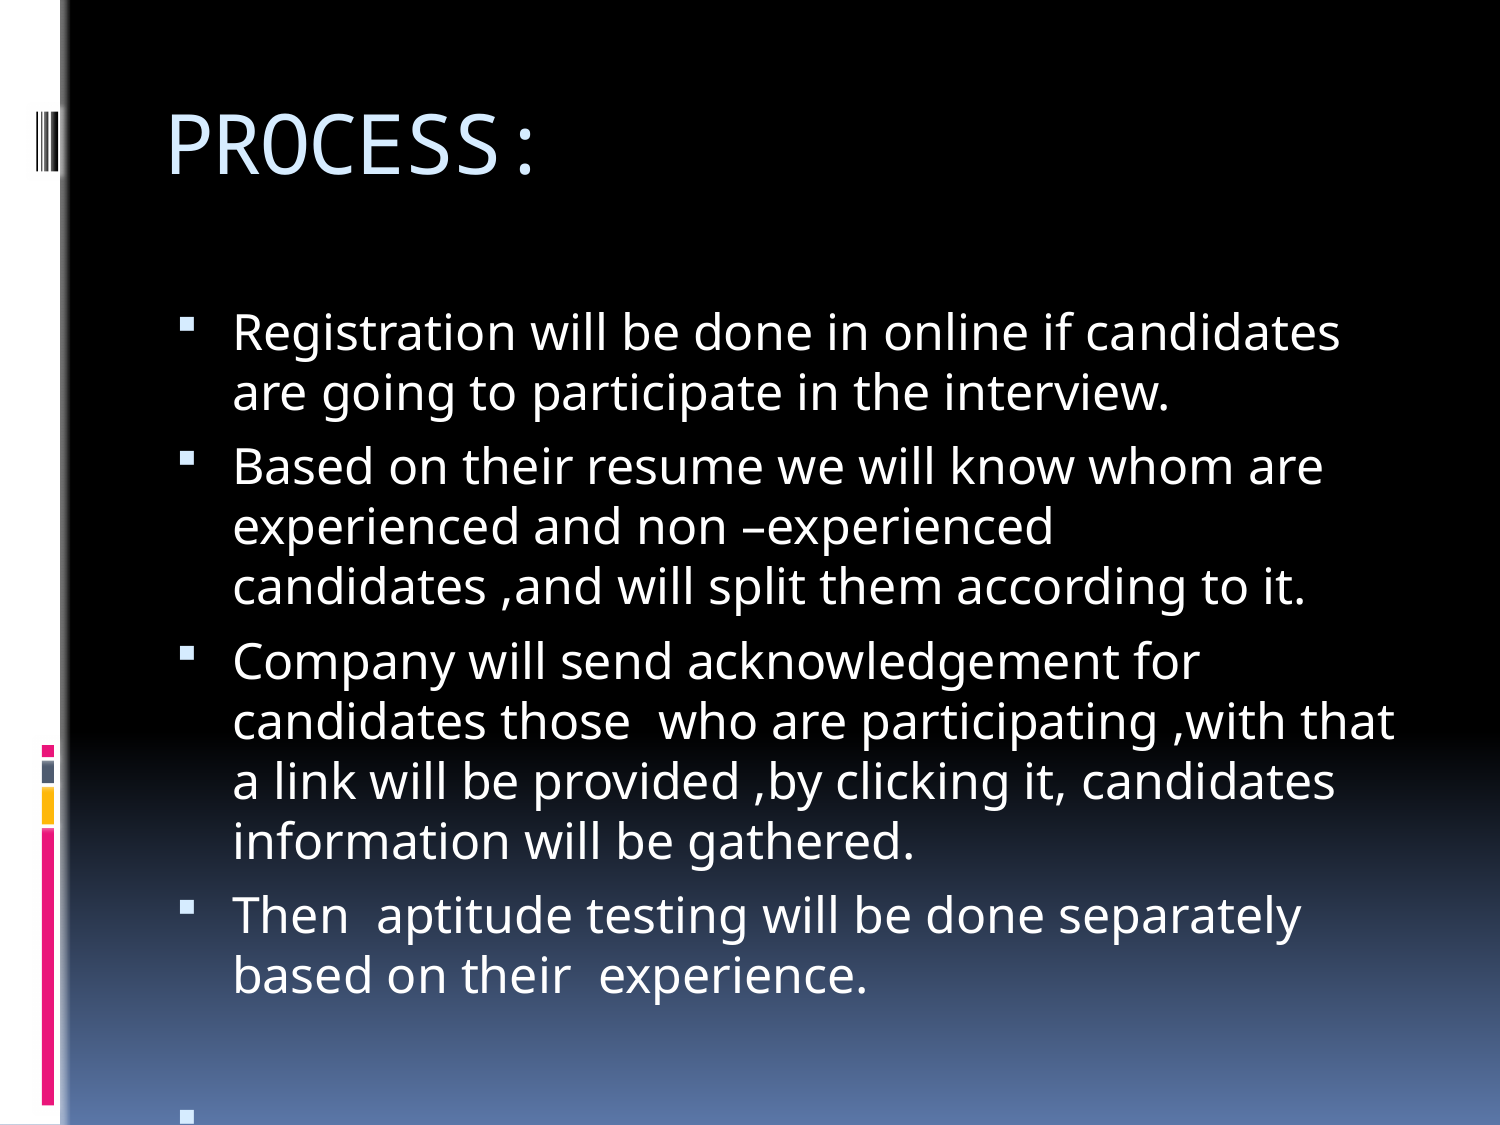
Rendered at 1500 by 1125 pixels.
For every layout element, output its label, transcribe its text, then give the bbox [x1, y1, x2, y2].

title PROCESS: [150, 83, 1425, 234]
list Registration will be done in online if candidates are going to participate in the interview. Based on their resume we will know whom are experienced and non –experienced candidates ,and will split them according to it. Company will send acknowledgement for candidates those who are participating ,with that a link will be provided ,by clicking it, candidates information will be gathered. Then aptitude testing will be done separately based on their experience. [150, 292, 1425, 1043]
